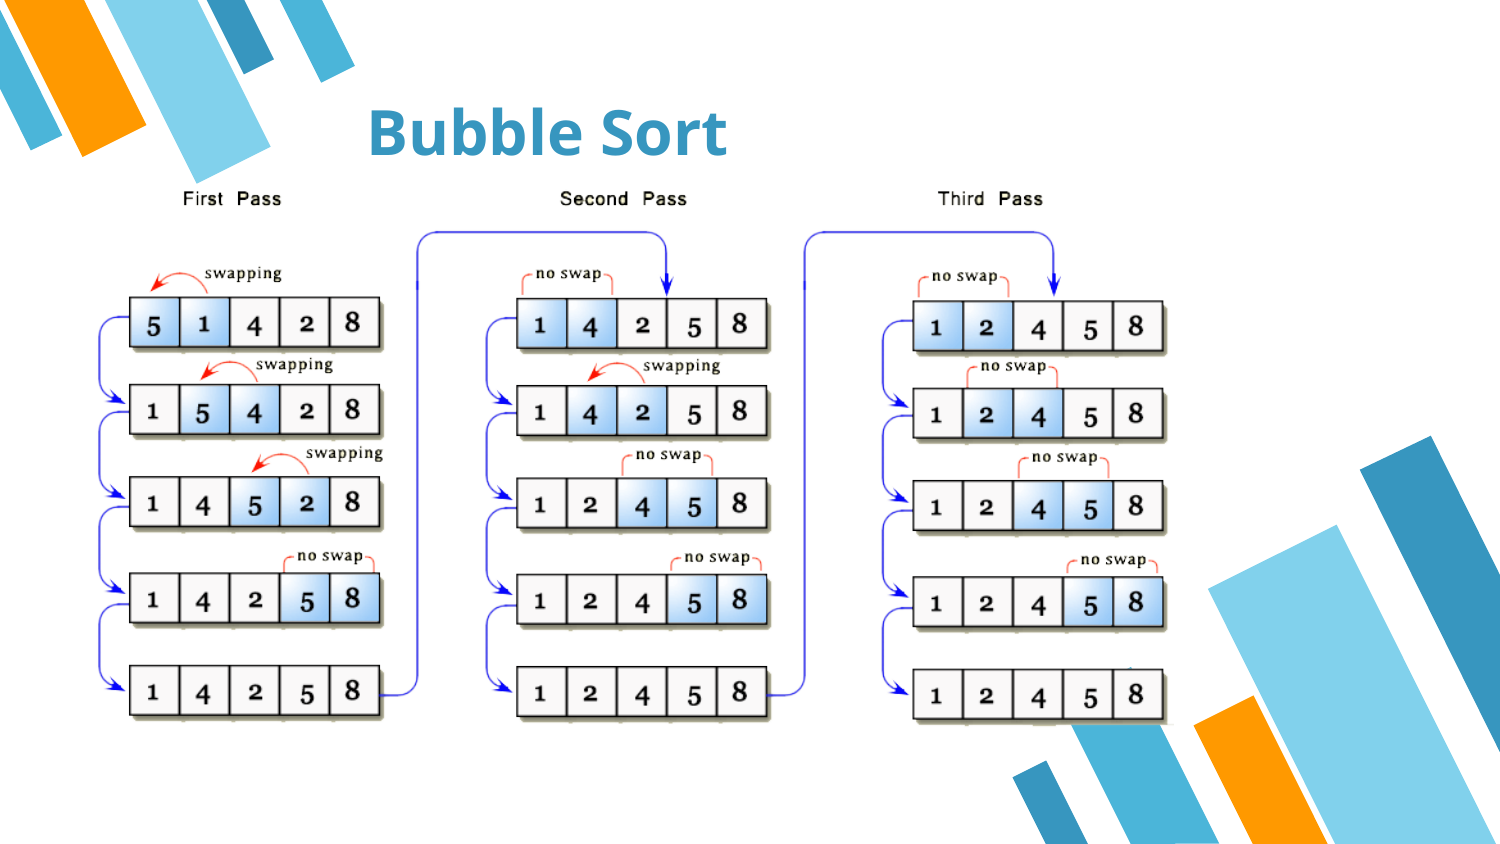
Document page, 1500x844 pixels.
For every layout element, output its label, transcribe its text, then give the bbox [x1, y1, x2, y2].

title Bubble Sort [351, 70, 1297, 183]
picture [88, 180, 1174, 734]
